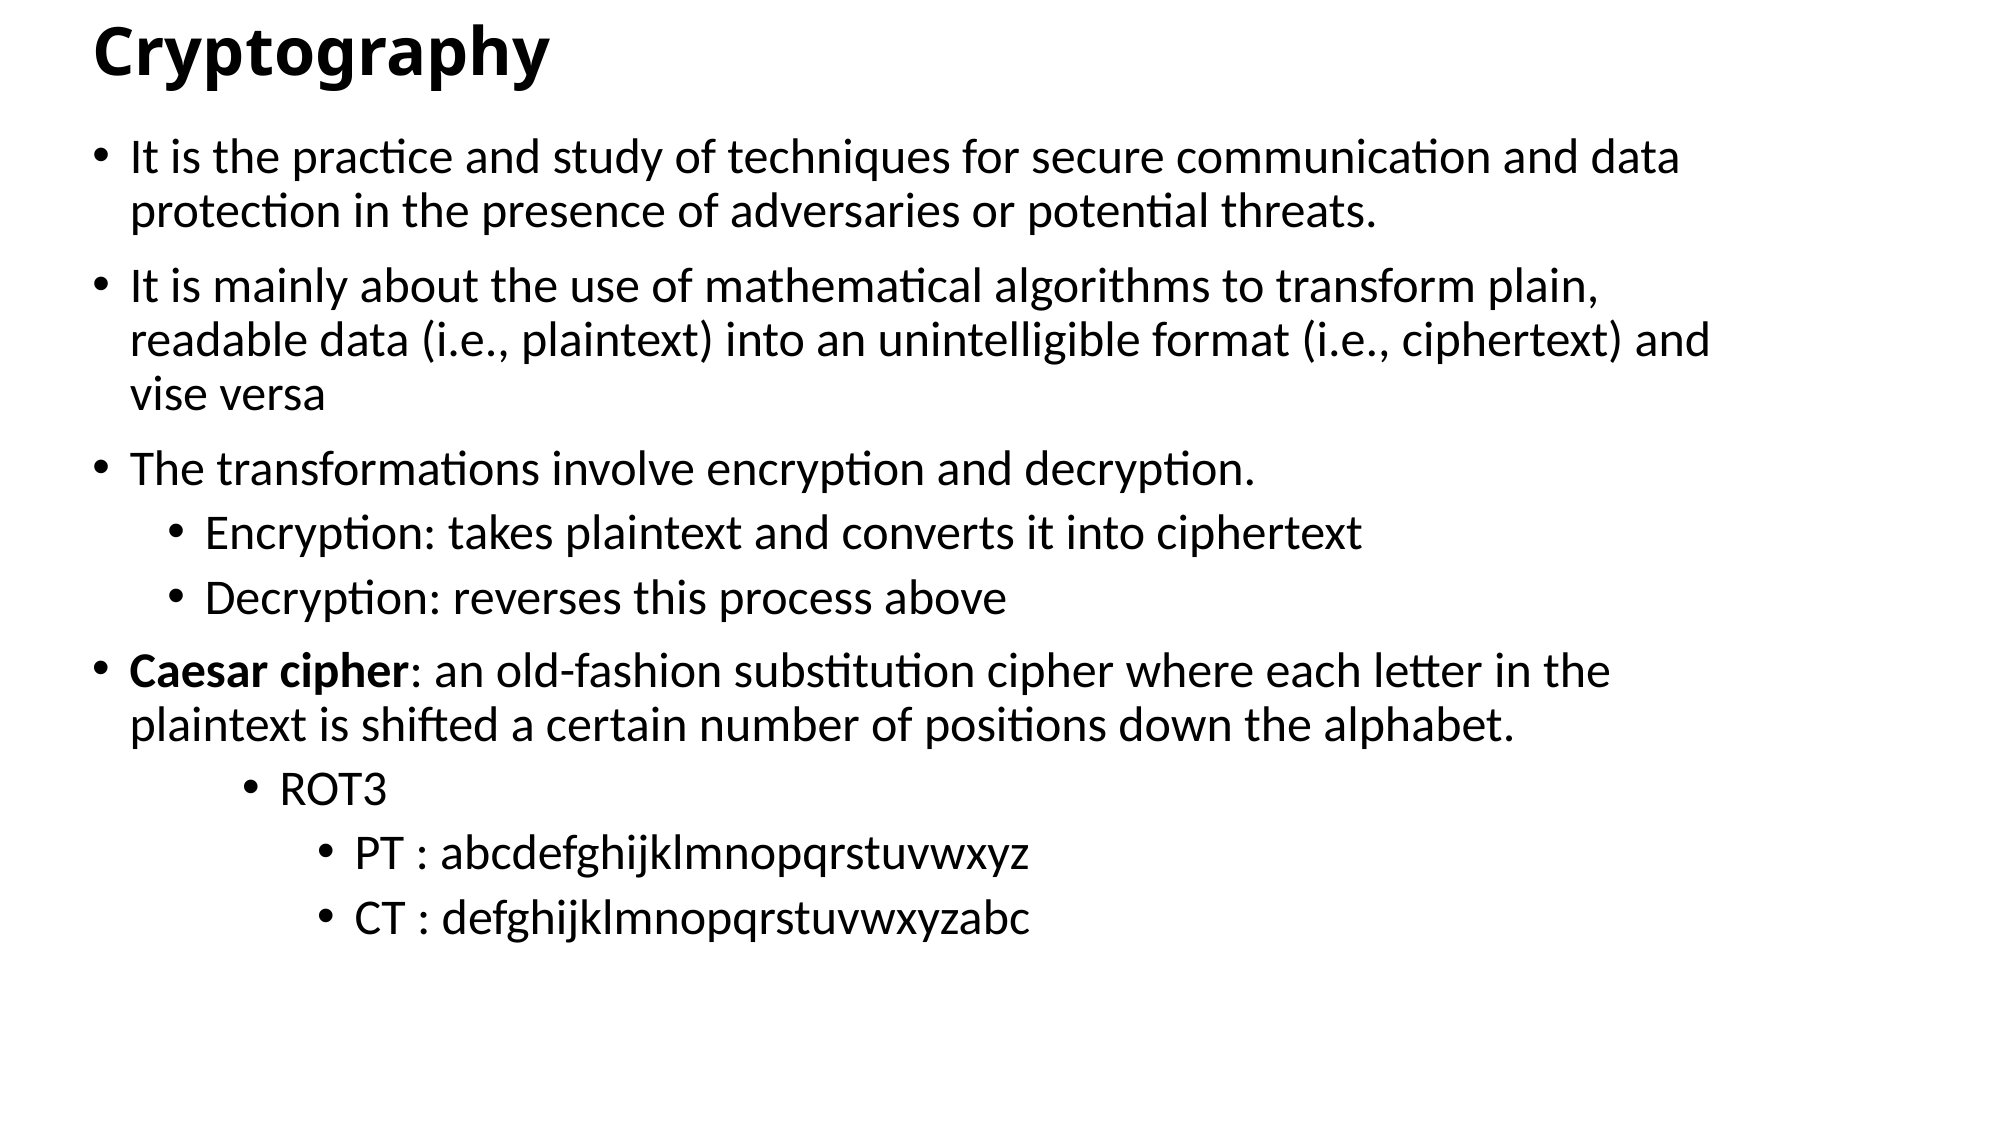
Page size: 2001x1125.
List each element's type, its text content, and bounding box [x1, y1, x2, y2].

text_box Caesar cipher: an old-fashion substitution cipher where each letter in the plaintext is shifted a certain number of positions down the alphabet. ROT3 PT : abcdefghijklmnopqrstuvwxyz CT : defghijklmnopqrstuvwxyzabc [77, 636, 1802, 971]
title Cryptography [77, 0, 586, 107]
list It is the practice and study of techniques for secure communication and data protection in the presence of adversaries or potential threats. It is mainly about the use of mathematical algorithms to transform plain, readable data (i.e., plaintext) into an unintelligible format (i.e., ciphertext) and vise versa The transformations involve encryption and decryption. Encryption: takes plaintext and converts it into ciphertext Decryption: reverses this process above [77, 123, 1798, 636]
